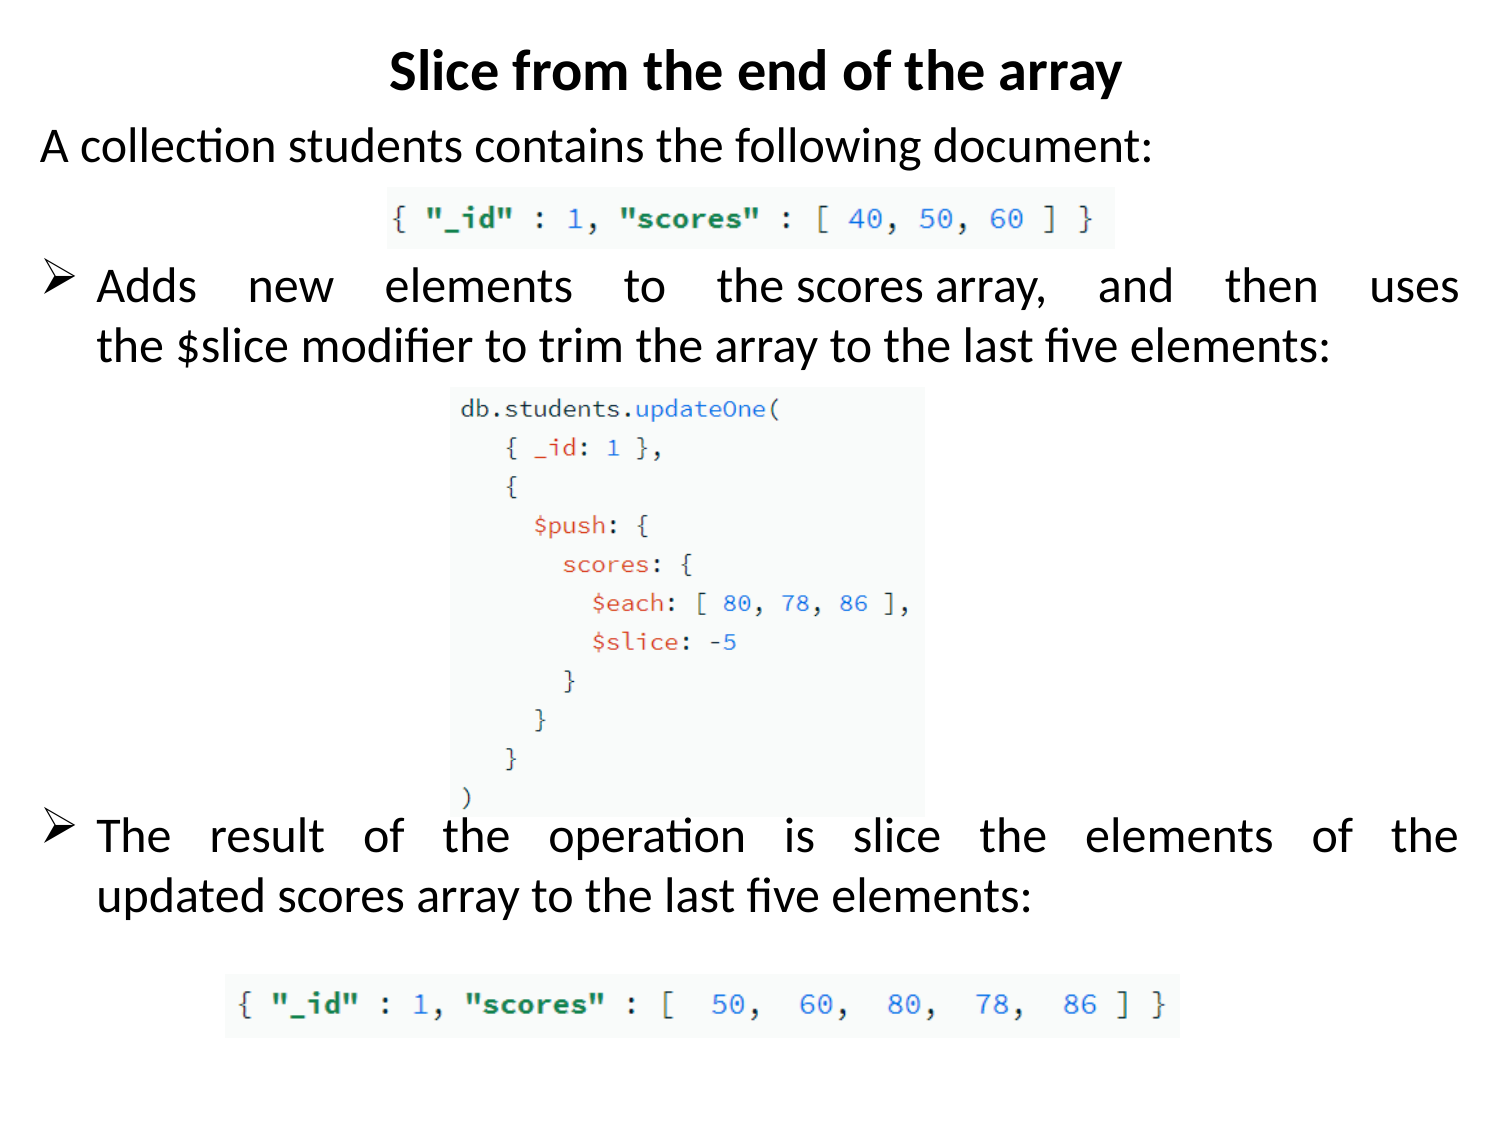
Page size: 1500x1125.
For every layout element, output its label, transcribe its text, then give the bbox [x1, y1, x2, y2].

picture [449, 387, 925, 817]
picture [224, 974, 1180, 1038]
picture [387, 187, 1115, 249]
list Slice from the end of the array A collection students contains the following document: Adds new elements to the scores array, and then uses the $slice modifier to trim the array to the last five elements: The result of the operation is slice the elements of the updated scores array to the last five elements: [24, 24, 1475, 1100]
